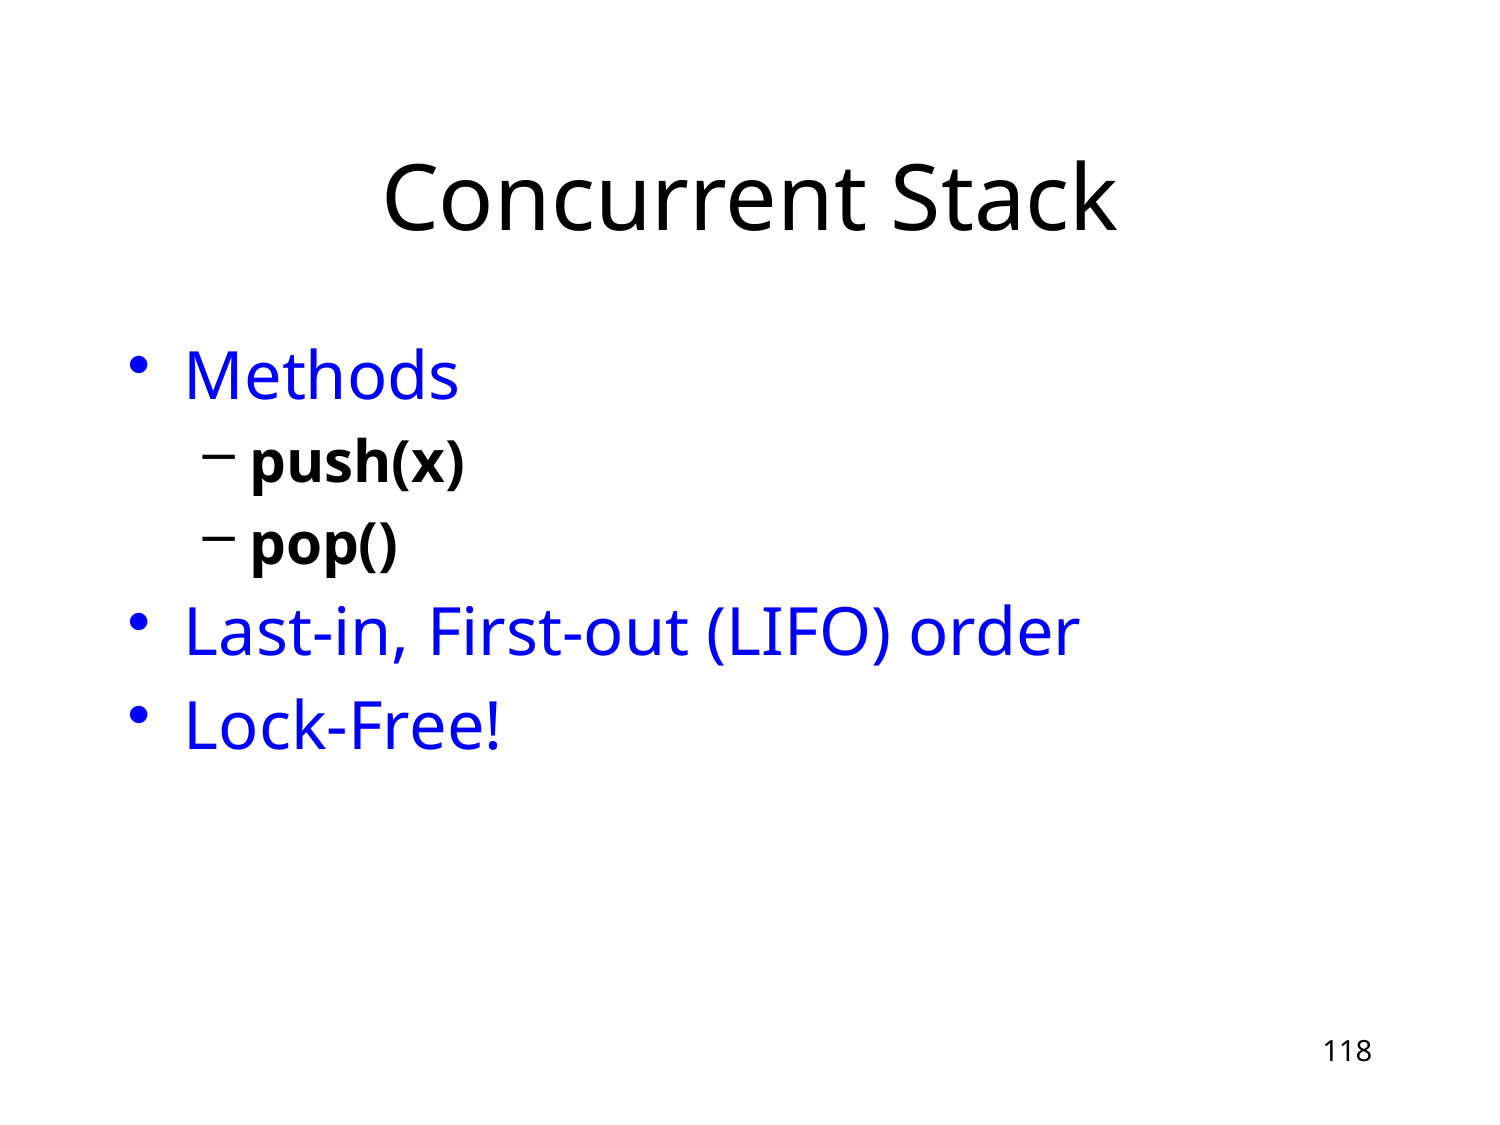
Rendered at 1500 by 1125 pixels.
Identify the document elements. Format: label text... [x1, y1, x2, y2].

title Concurrent Stack [112, 99, 1388, 288]
slide_number 118 [1074, 1024, 1388, 1101]
list Methods push(x) pop() Last-in, First-out (LIFO) order Lock-Free! [112, 324, 1388, 1000]
